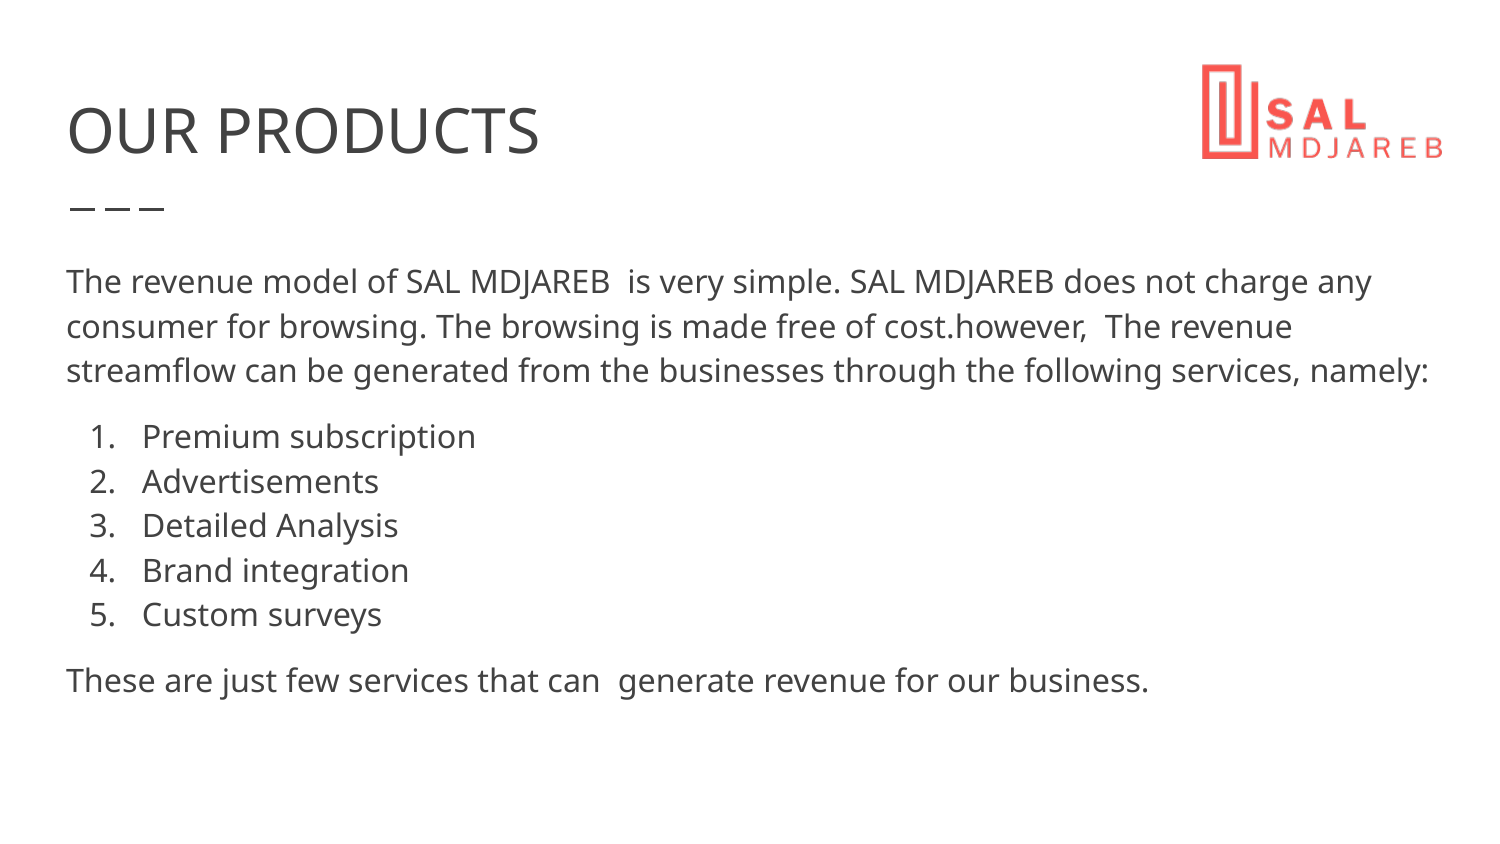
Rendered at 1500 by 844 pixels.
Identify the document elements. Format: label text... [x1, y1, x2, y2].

list The revenue model of SAL MDJAREB is very simple. SAL MDJAREB does not charge any consumer for browsing. The browsing is made free of cost.however, The revenue streamflow can be generated from the businesses through the following services, namely: Premium subscription Advertisements Detailed Analysis Brand integration Custom surveys These are just few services that can generate revenue for our business. [51, 240, 1449, 750]
title OUR PRODUCTS [51, 61, 1449, 182]
picture [1194, 55, 1450, 164]
